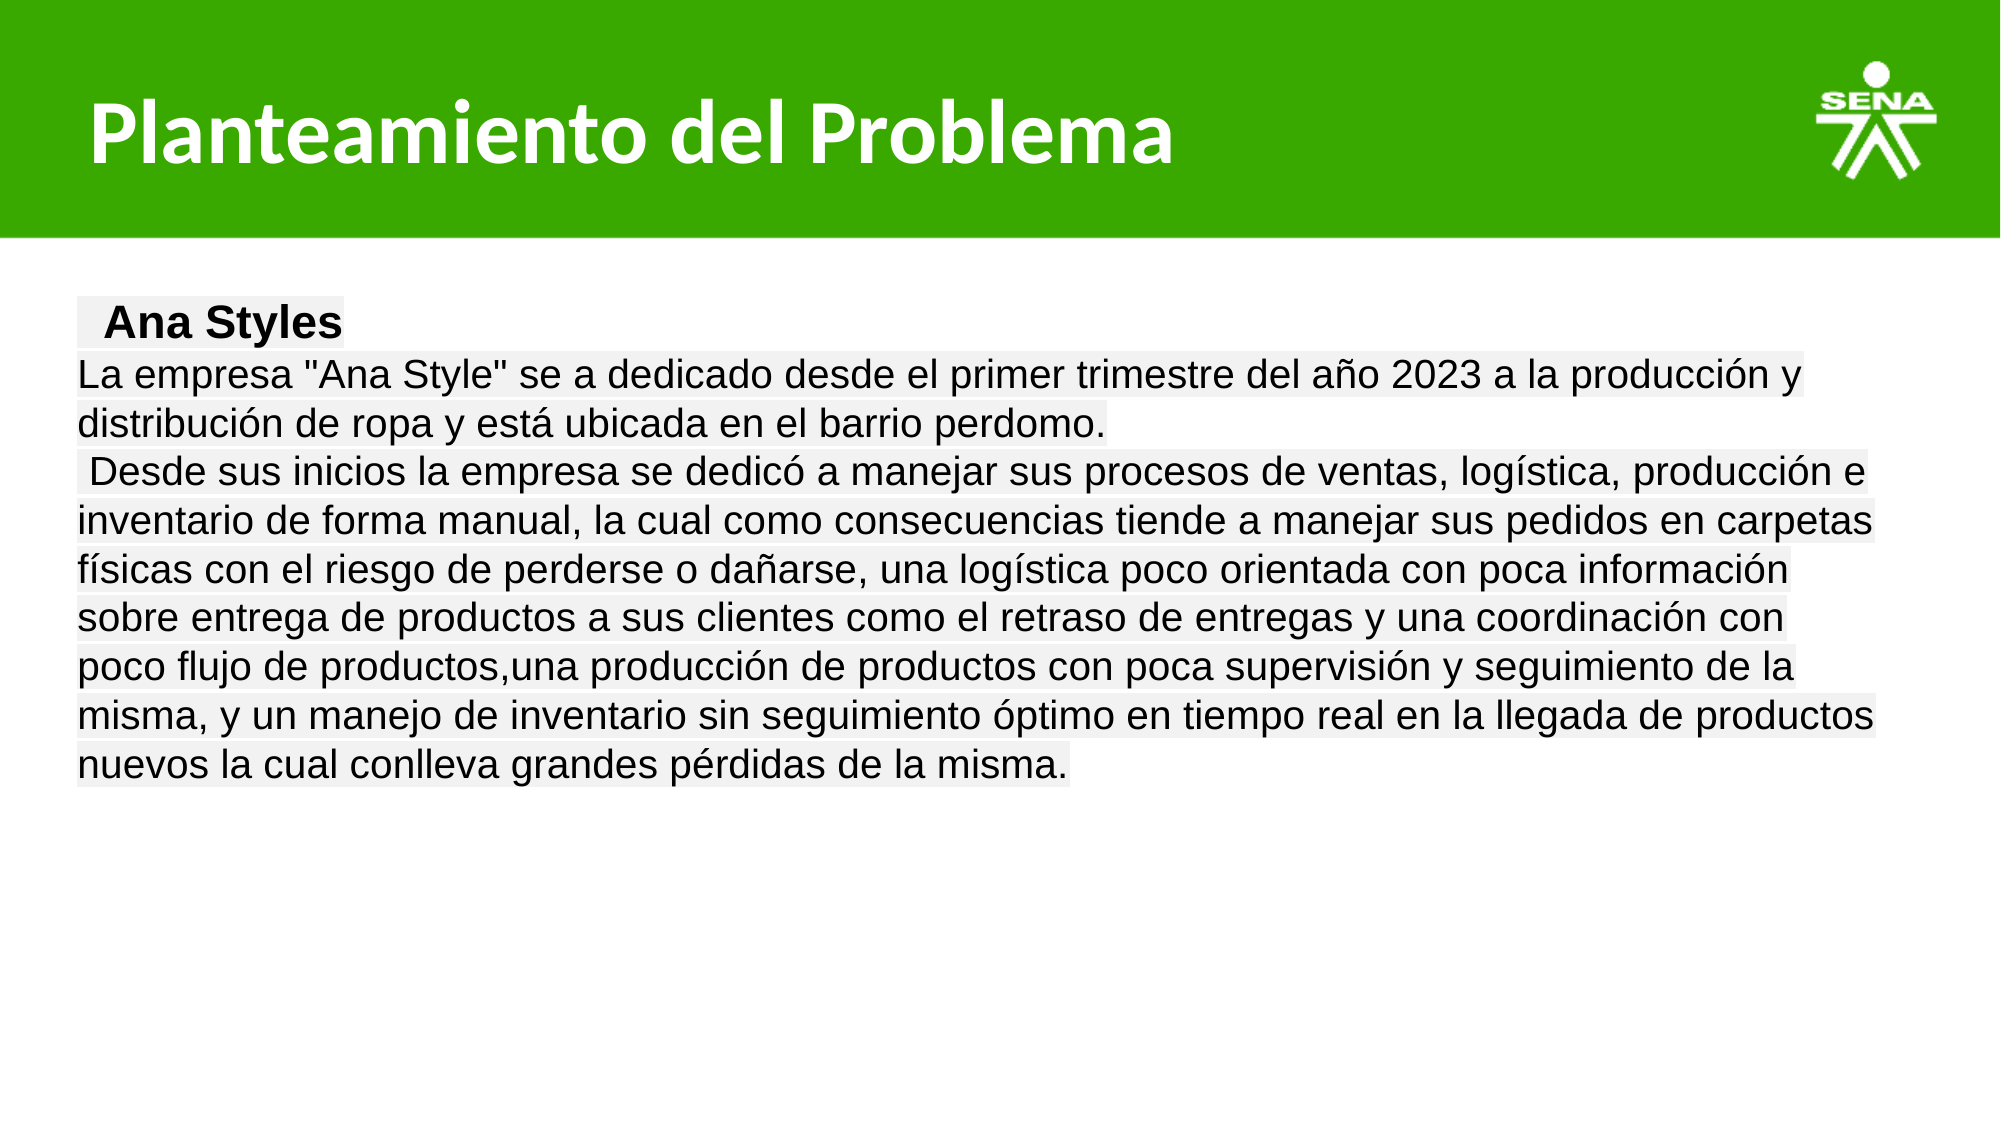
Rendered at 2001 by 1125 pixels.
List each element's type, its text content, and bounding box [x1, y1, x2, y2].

title Planteamiento del Problema [74, 18, 1800, 236]
text_box Ana Styles La empresa "Ana Style" se a dedicado desde el primer trimestre del año 2023 a la producción y distribución de ropa y está ubicada en el barrio perdomo. Desde sus inicios la empresa se dedicó a manejar sus procesos de ventas, logística, producción e inventario de forma manual, la cual como consecuencias tiende a manejar sus pedidos en carpetas físicas con el riesgo de perderse o dañarse, una logística poco orientada con poca información sobre entrega de productos a sus clientes como el retraso de entregas y una coordinación con poco flujo de productos,una producción de productos con poca supervisión y seguimiento de la misma, y un manejo de inventario sin seguimiento óptimo en tiempo real en la llegada de productos nuevos la cual conlleva grandes pérdidas de la misma. [62, 276, 1900, 875]
picture [0, 0, 2001, 1125]
